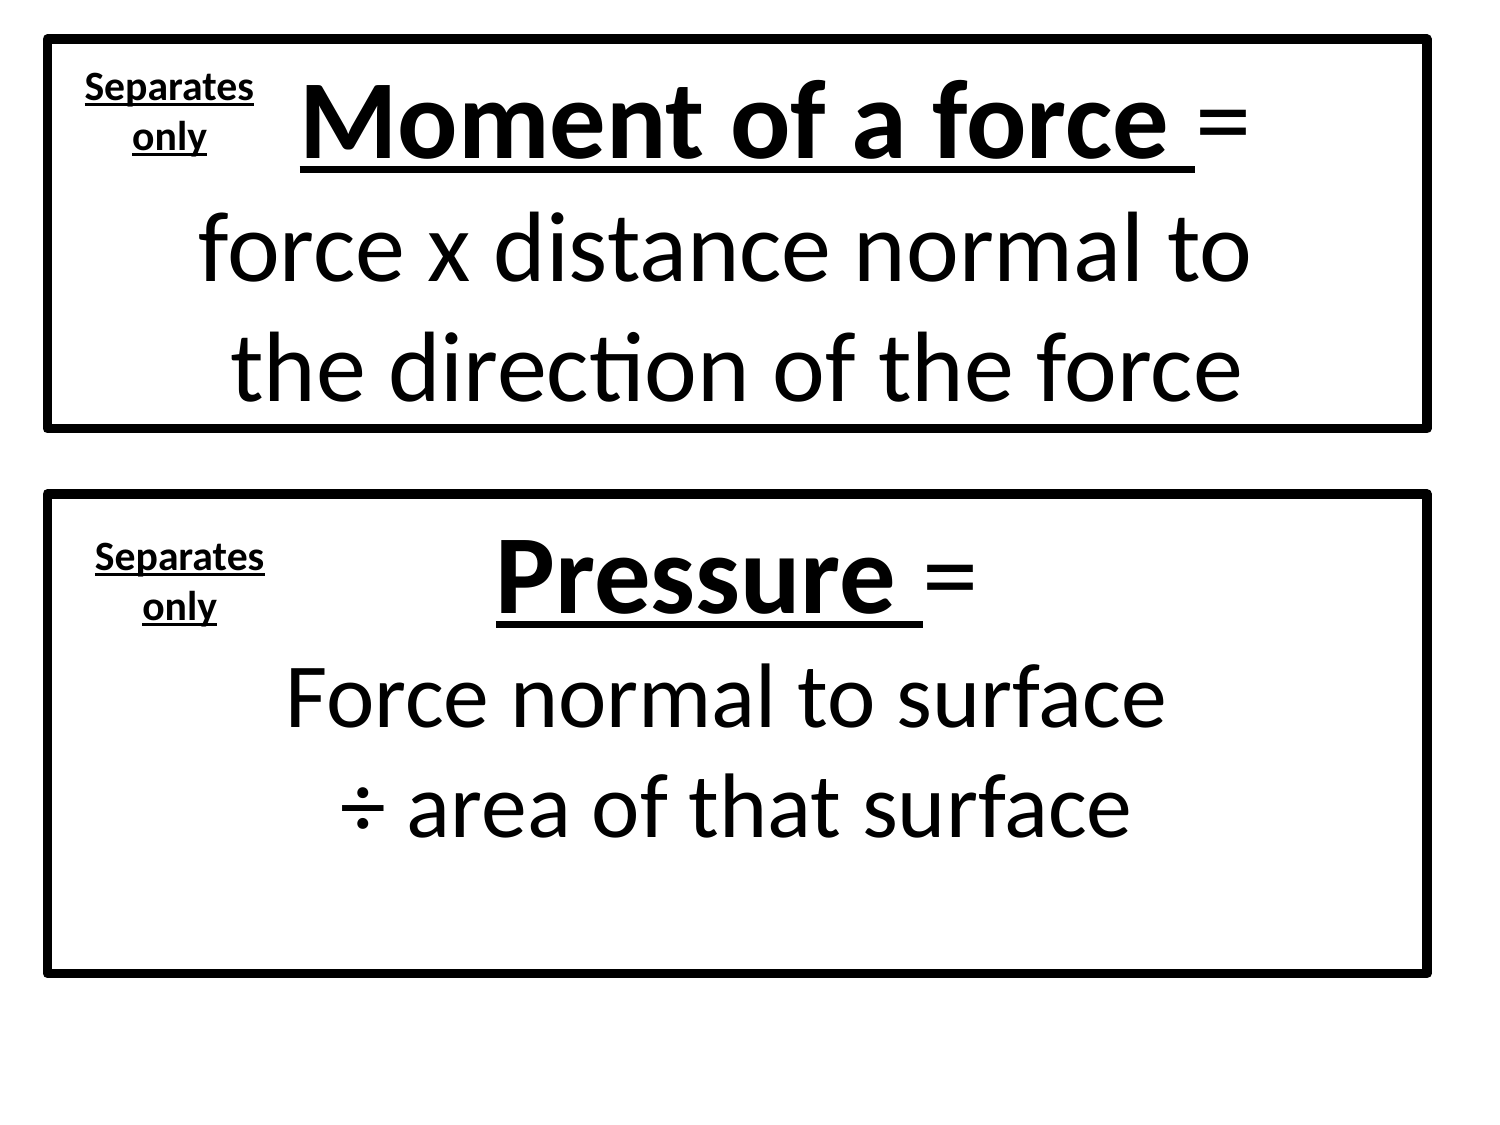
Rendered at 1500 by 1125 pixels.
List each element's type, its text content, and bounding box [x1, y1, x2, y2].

text_box Moment of a force = force x distance normal to the direction of the force [47, 39, 1427, 429]
text_box Separates only [57, 520, 302, 636]
text_box Separates only [47, 51, 292, 167]
